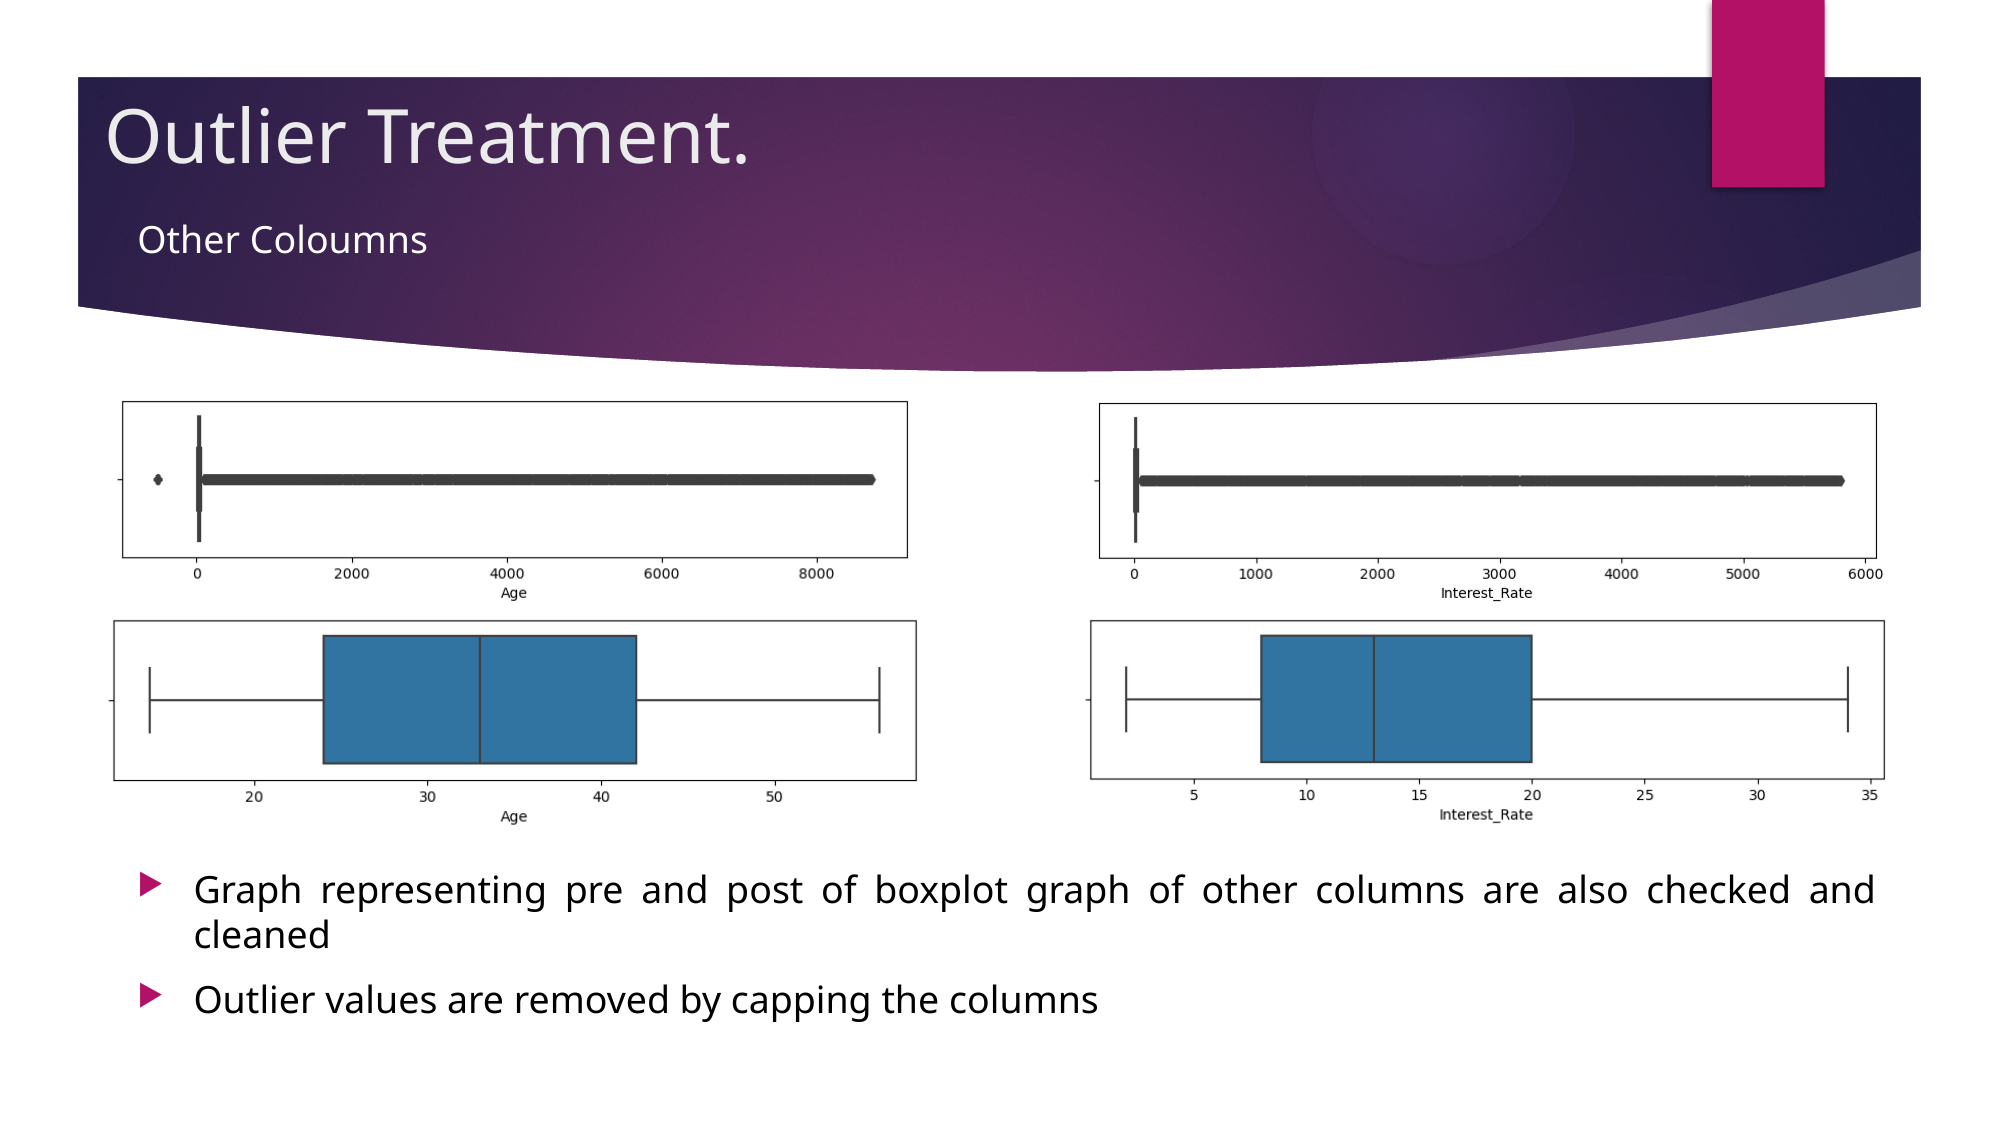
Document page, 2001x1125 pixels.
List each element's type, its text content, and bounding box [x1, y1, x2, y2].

picture [98, 390, 925, 836]
picture [1075, 393, 1894, 833]
title Outlier Treatment. [89, 86, 1690, 272]
list Other Coloumns [122, 208, 1878, 272]
text_box Graph representing pre and post of boxplot graph of other columns are also checked and cleaned Outlier values are removed by capping the columns [122, 858, 1893, 1039]
